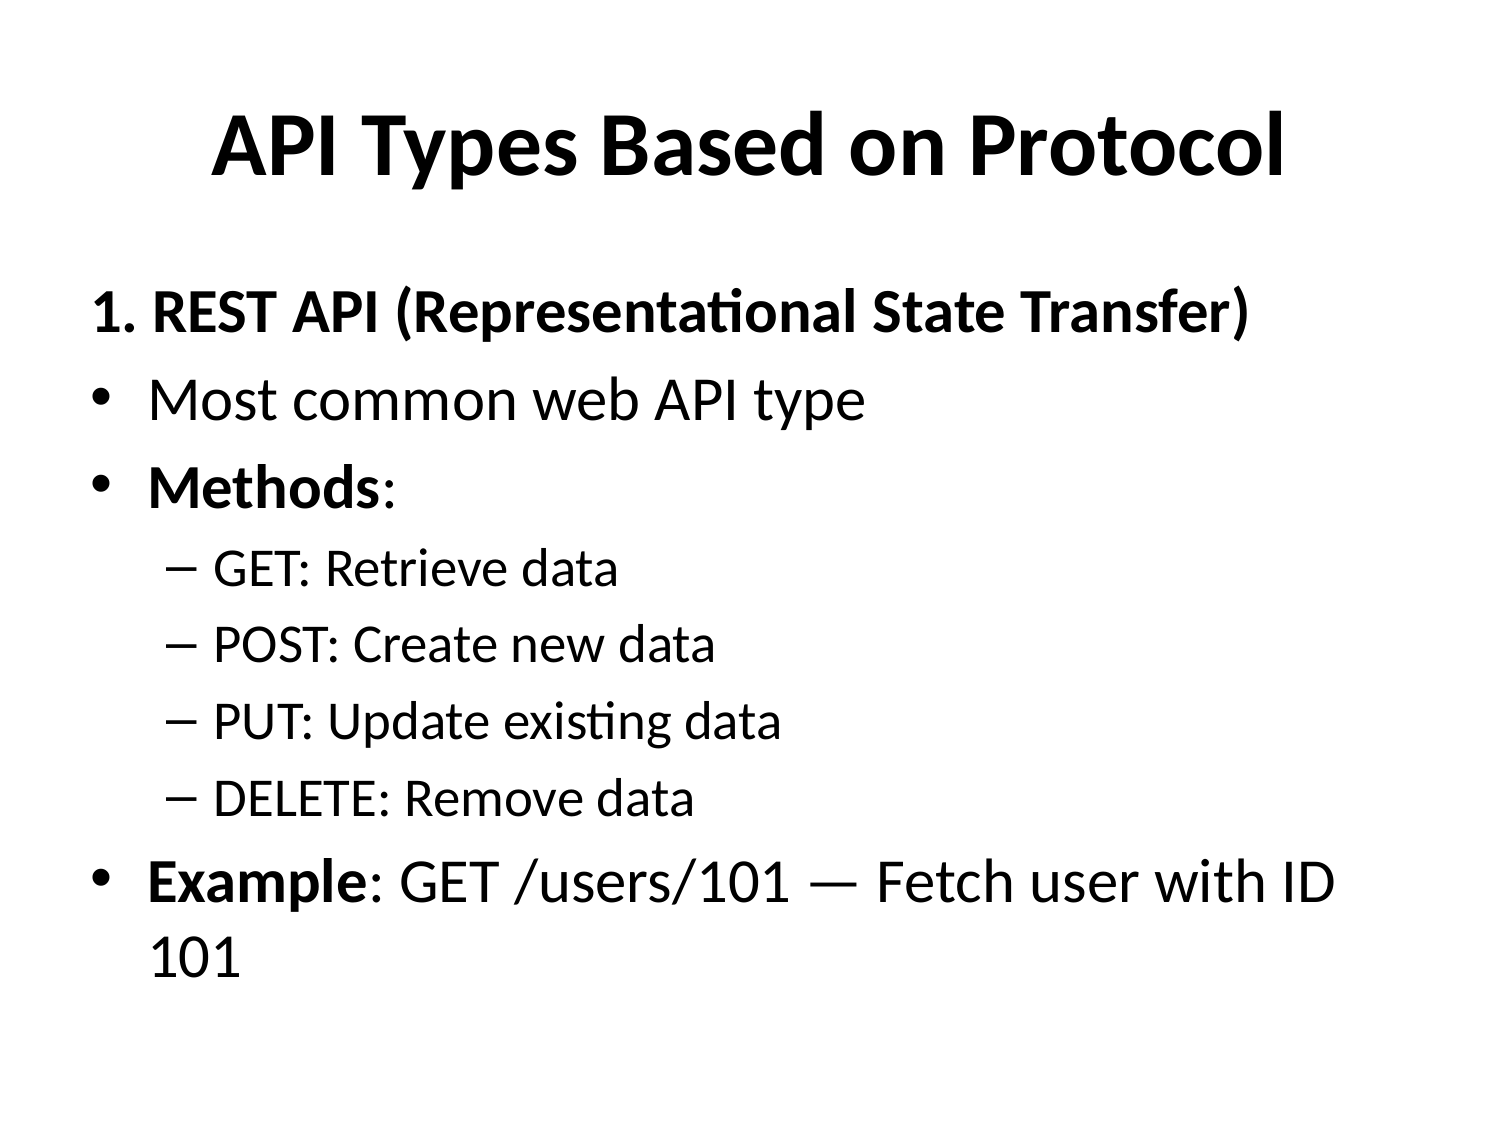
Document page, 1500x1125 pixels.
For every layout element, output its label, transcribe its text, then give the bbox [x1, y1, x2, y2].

title API Types Based on Protocol [75, 45, 1425, 233]
list 1. REST API (Representational State Transfer) Most common web API type Methods: GET: Retrieve data POST: Create new data PUT: Update existing data DELETE: Remove data Example: GET /users/101 — Fetch user with ID 101 [75, 262, 1425, 1005]
